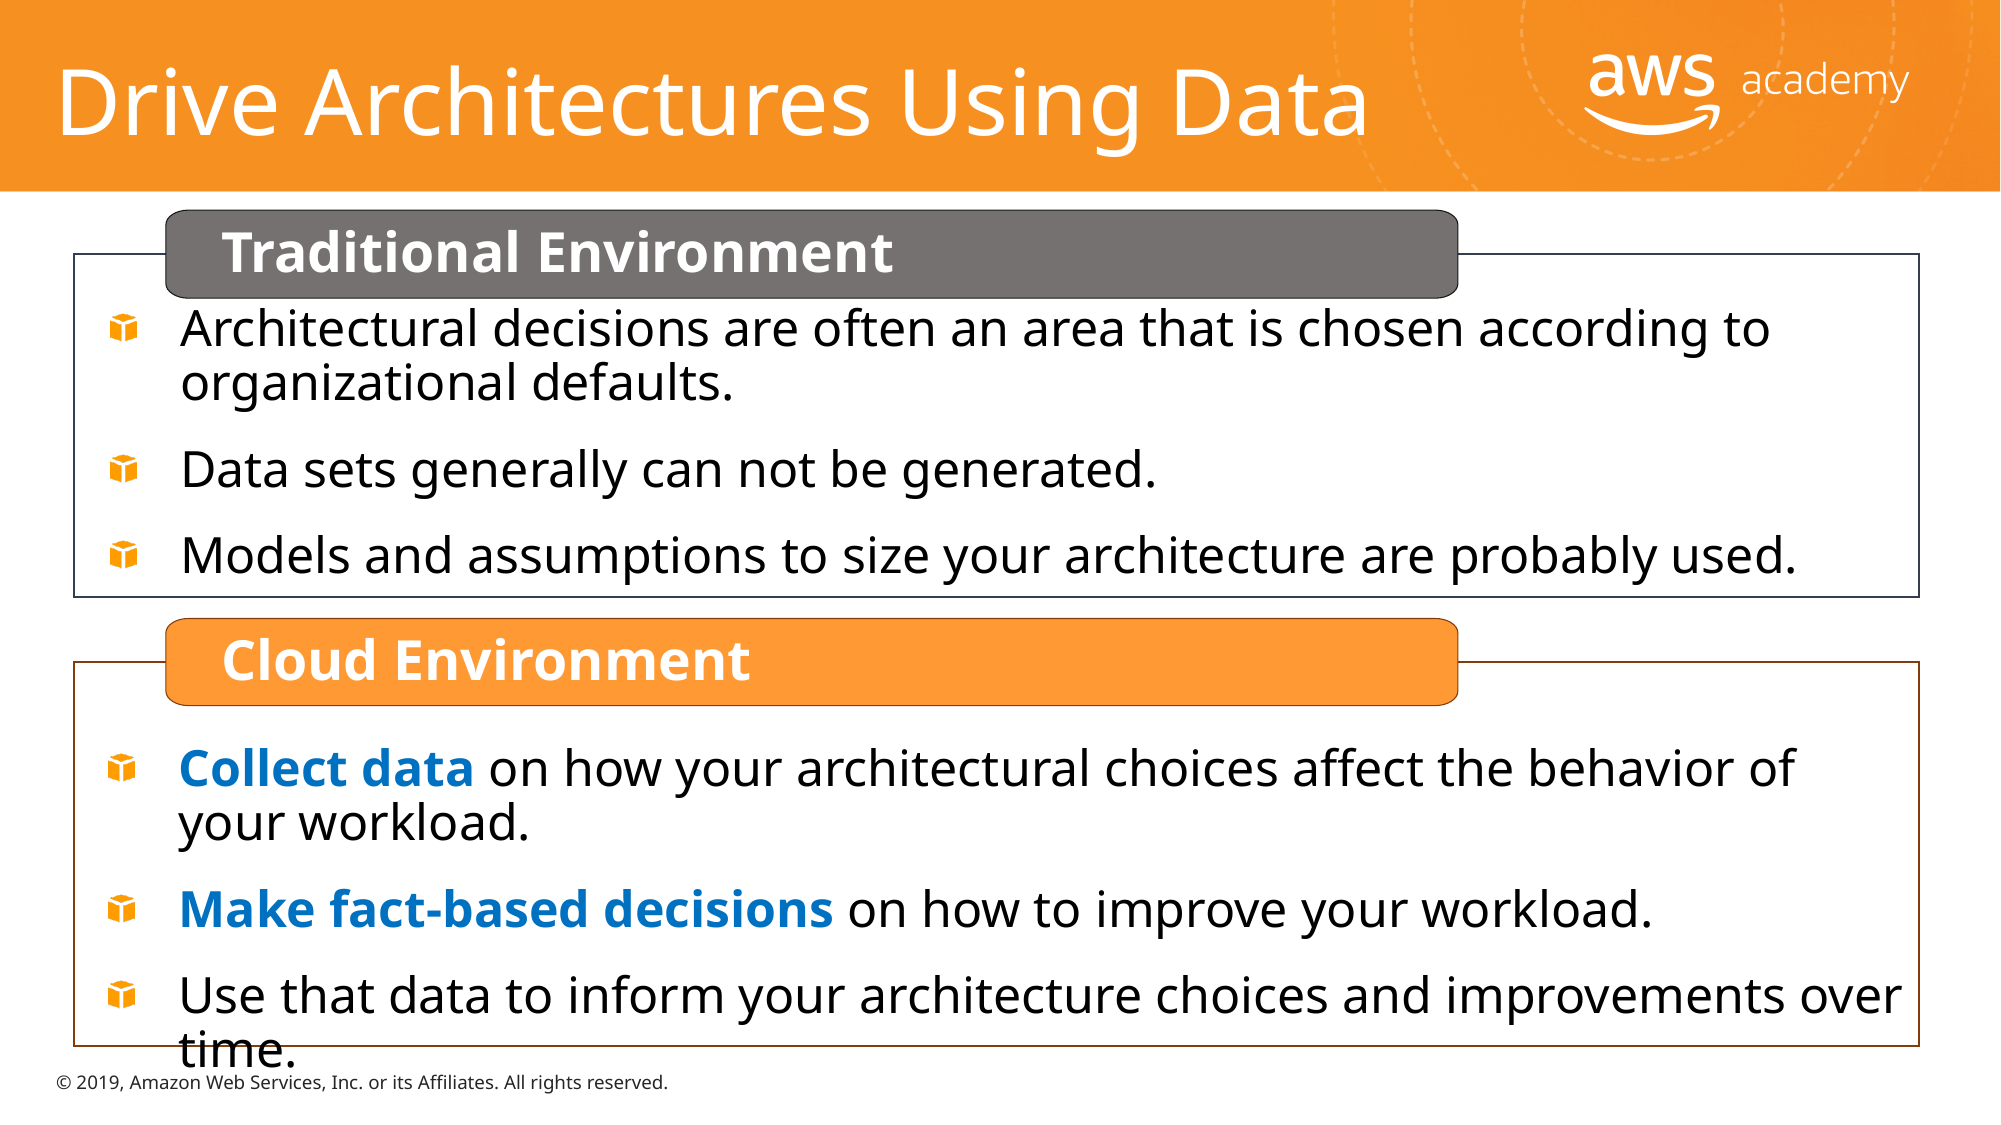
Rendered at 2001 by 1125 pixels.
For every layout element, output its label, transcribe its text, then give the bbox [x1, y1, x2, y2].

picture [0, 0, 2001, 1125]
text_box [73, 618, 1927, 1046]
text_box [73, 210, 1929, 598]
title Drive Architectures Using Data [39, 17, 1863, 194]
